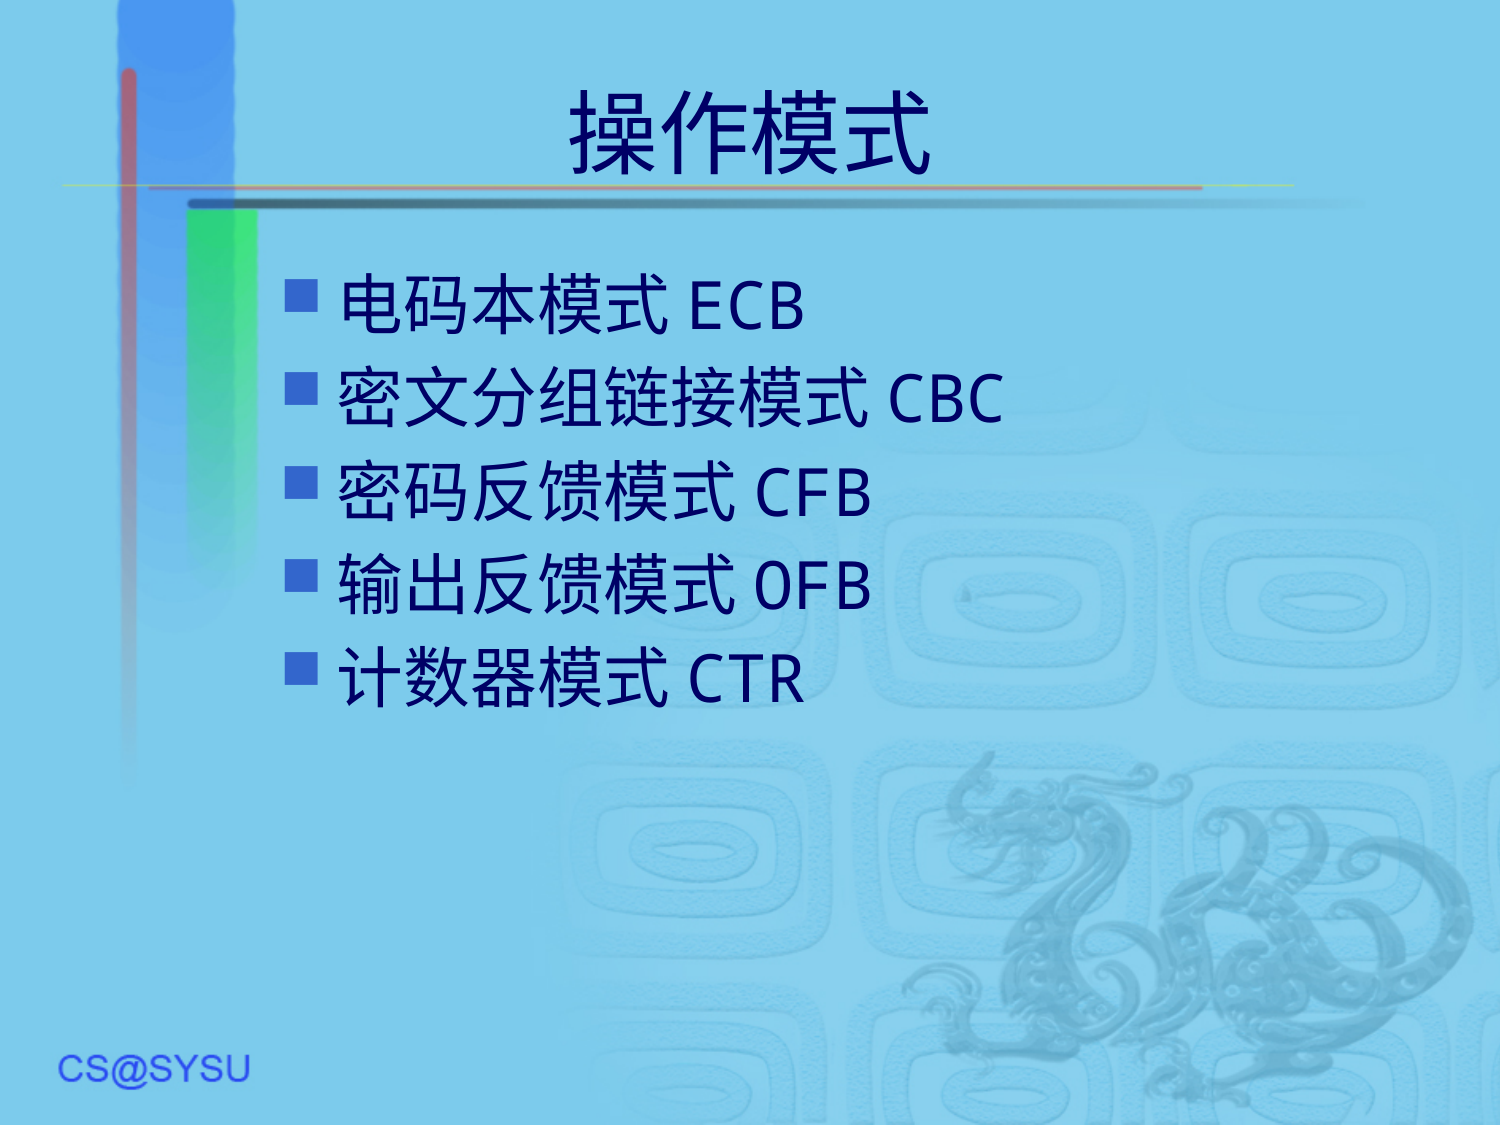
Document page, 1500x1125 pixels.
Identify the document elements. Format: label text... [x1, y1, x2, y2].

title 操作模式 [49, 37, 1451, 226]
picture [0, 0, 1500, 1125]
list 电码本模式ECB 密文分组链接模式CBC 密码反馈模式CFB 输出反馈模式OFB 计数器模式CTR [265, 255, 1247, 994]
